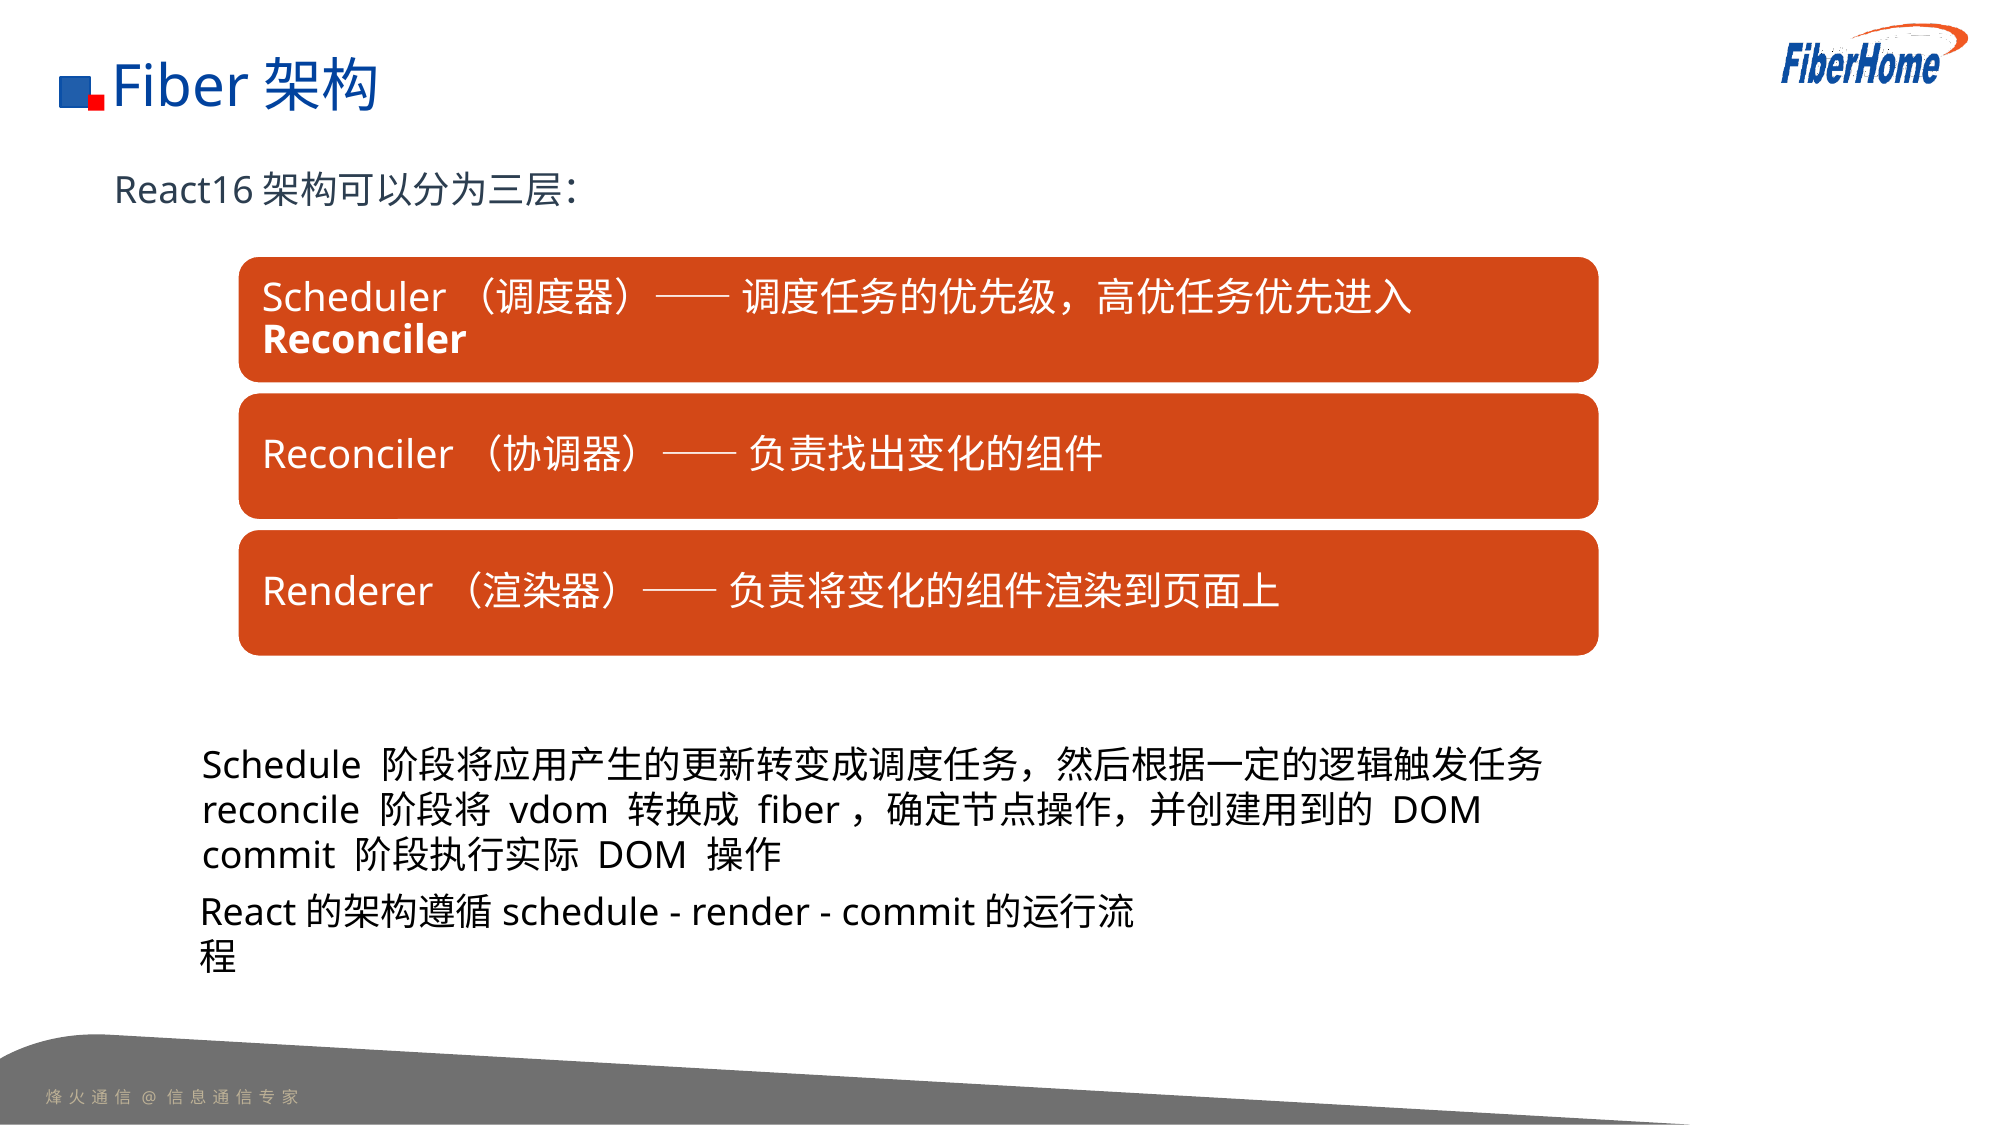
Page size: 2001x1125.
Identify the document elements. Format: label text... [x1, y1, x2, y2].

list Fiber架构 [96, 48, 1459, 124]
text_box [237, 254, 1599, 660]
text_box React16架构可以分为三层： [99, 159, 1100, 219]
text_box React的架构遵循schedule - render - commit的运行流程 [184, 880, 1186, 986]
text_box Schedule 阶段将应用产生的更新转变成调度任务，然后根据一定的逻辑触发任务 reconcile 阶段将 vdom 转换成 fiber，确定节点操作，并创建用到的 DOM commit 阶段执行实际 DOM 操作 [187, 733, 1559, 929]
picture [1770, 21, 1978, 87]
